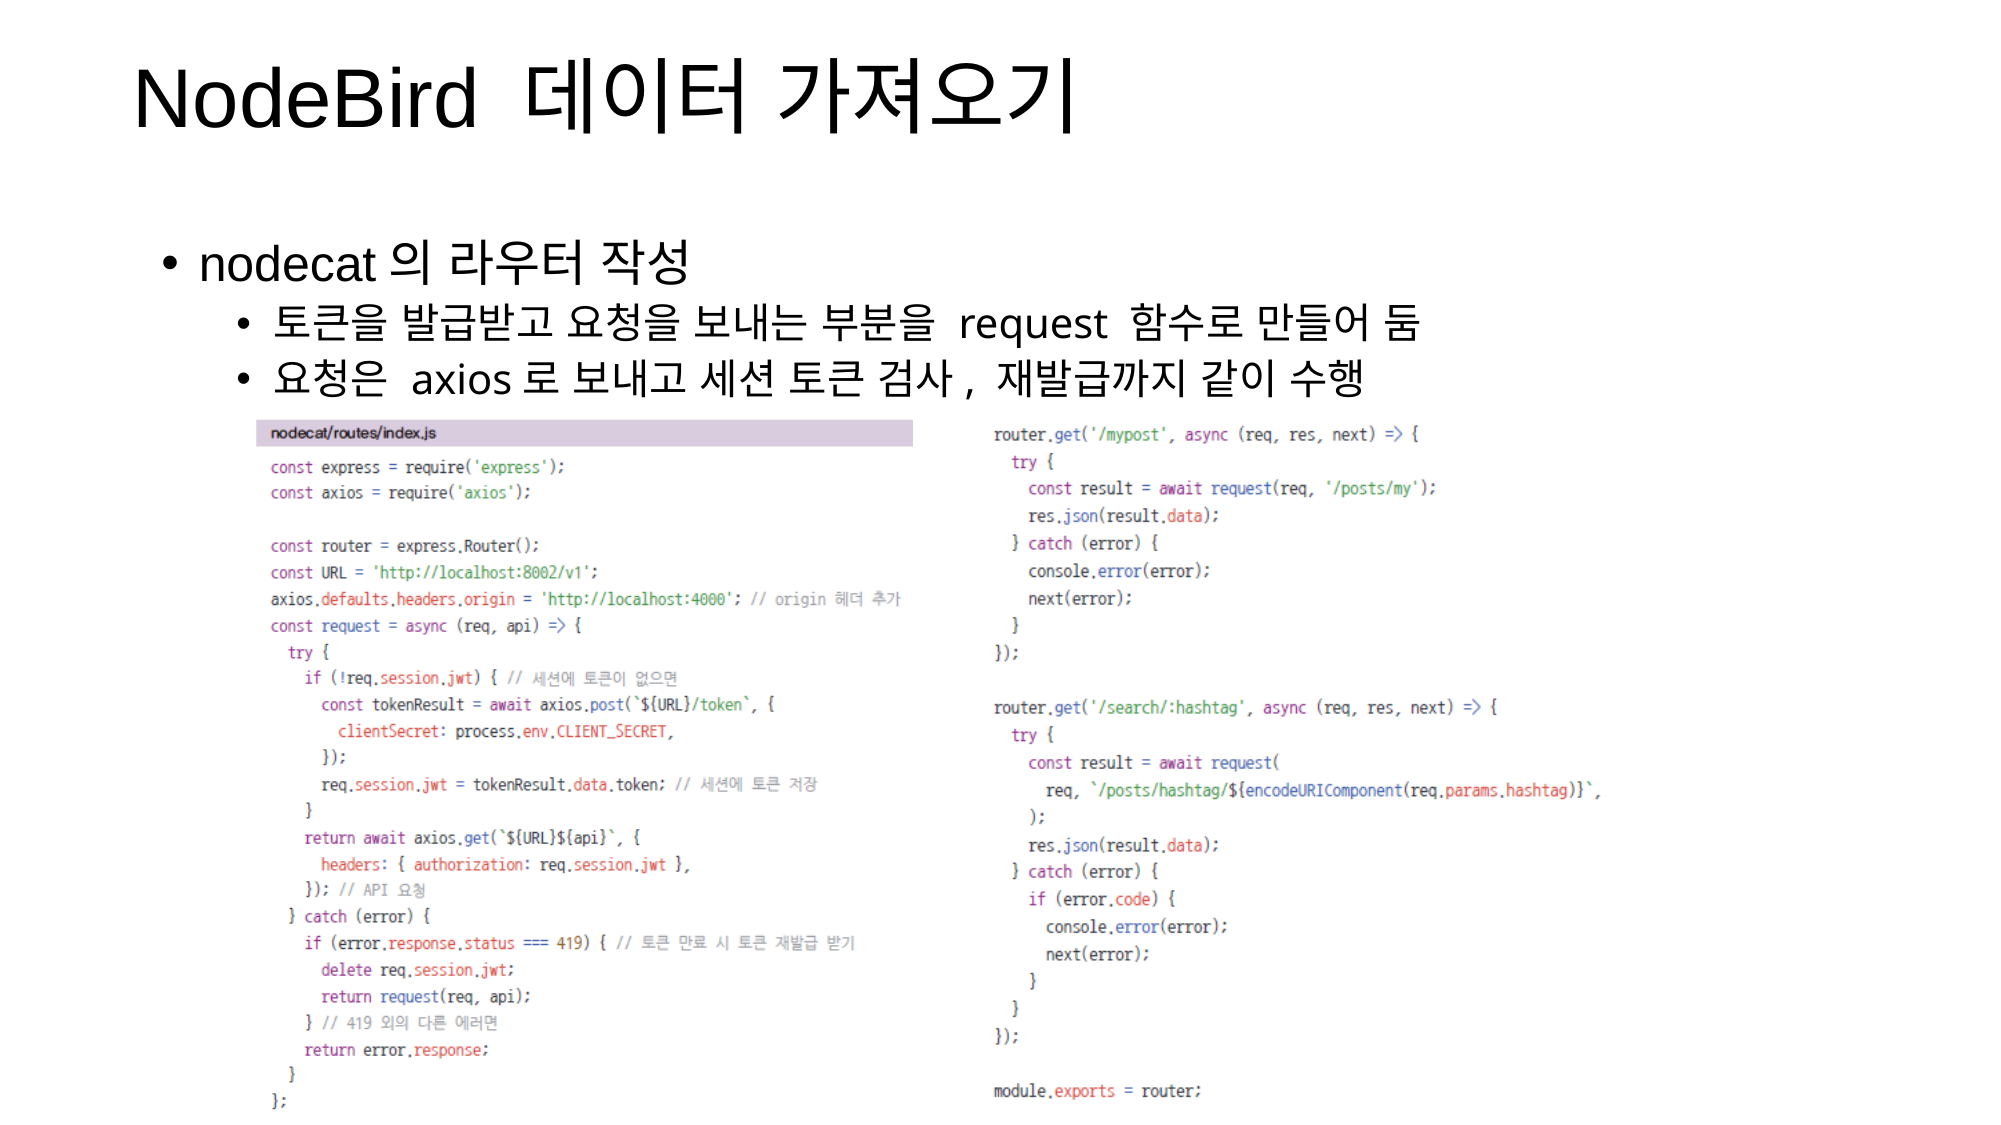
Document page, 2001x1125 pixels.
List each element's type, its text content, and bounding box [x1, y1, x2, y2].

text_box nodecat의 라우터 작성 토큰을 발급받고 요청을 보내는 부분을 request 함수로 만들어 둠 요청은 axios로 보내고 세션 토큰 검사, 재발급까지 같이 수행 [146, 231, 1843, 927]
picture [980, 416, 1612, 1111]
text_box NodeBird 데이터 가져오기 [118, 47, 1843, 266]
picture [251, 416, 913, 1124]
